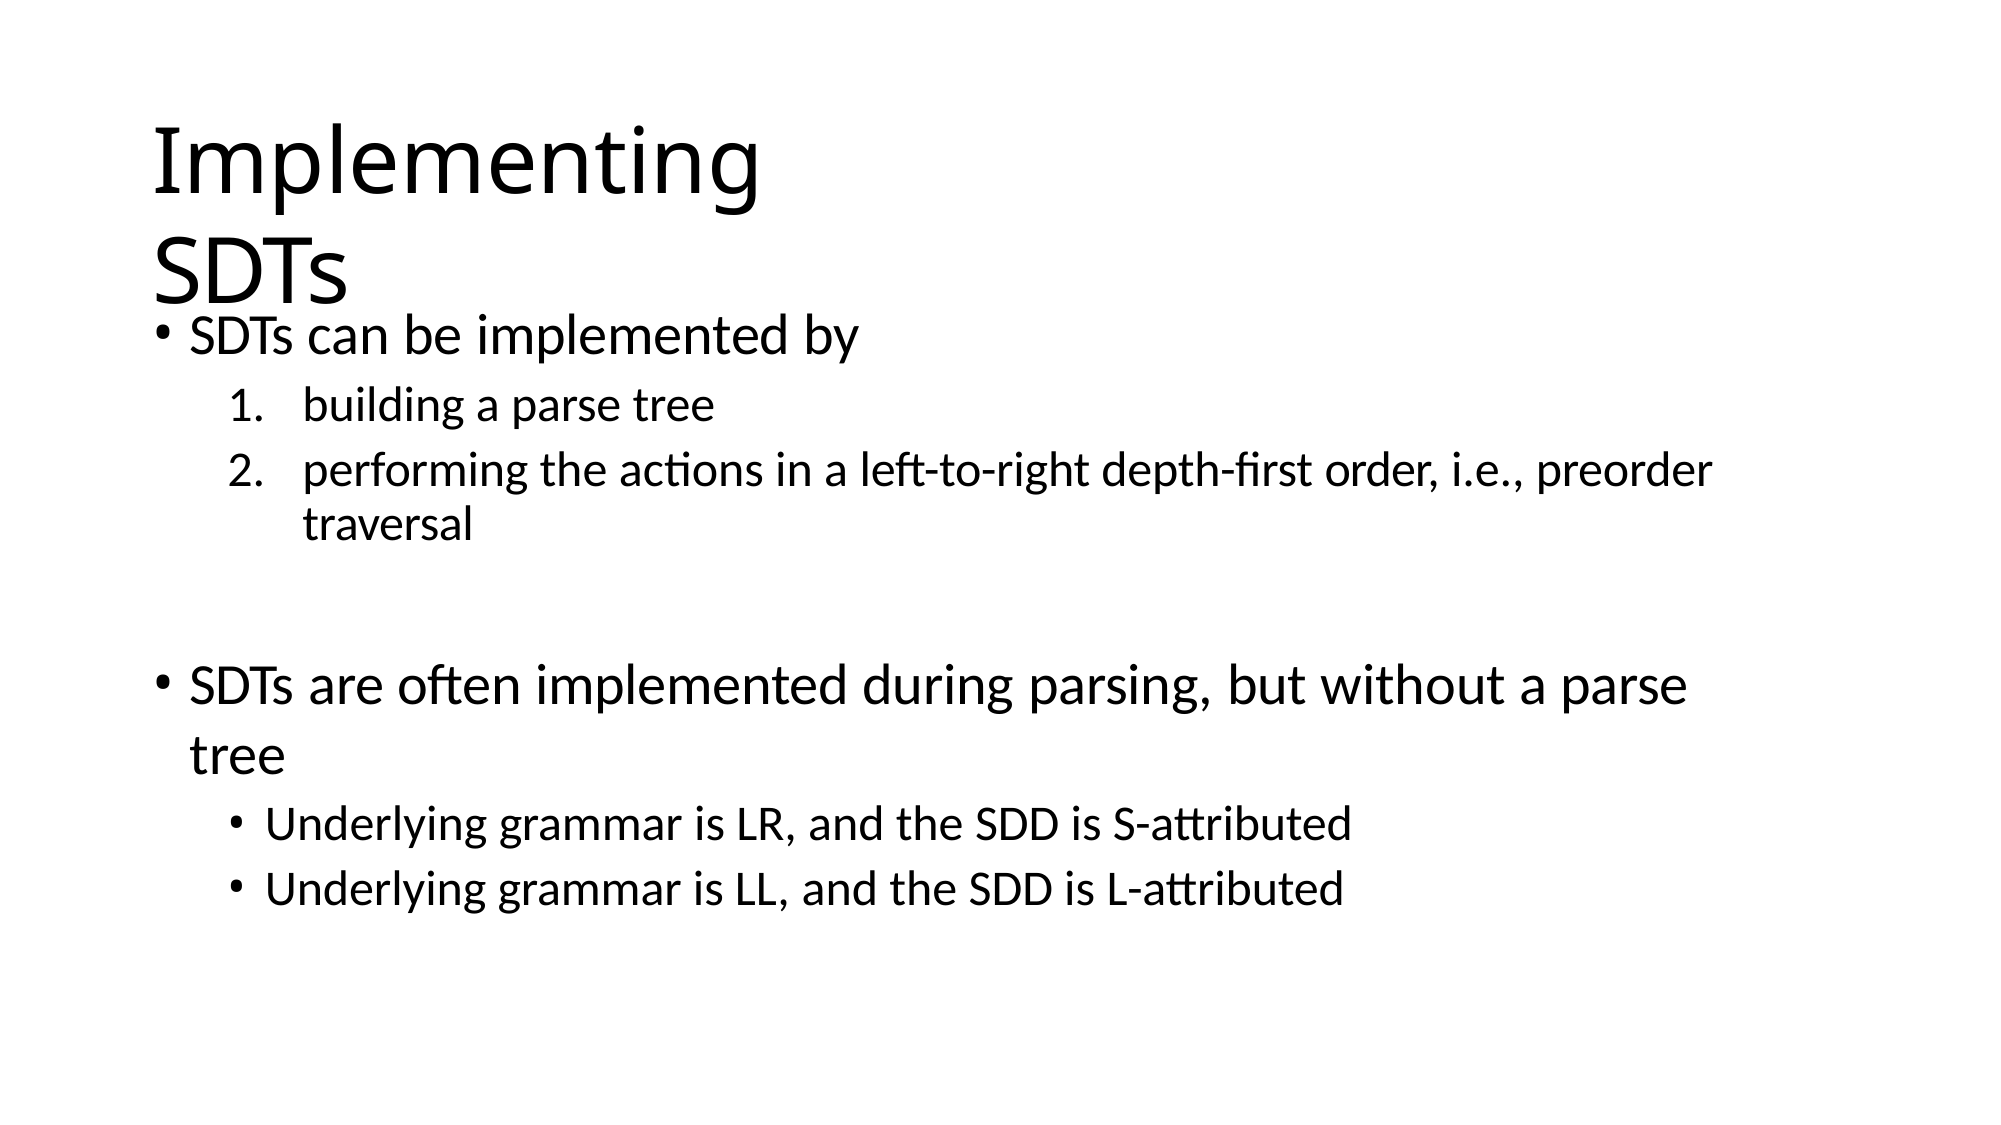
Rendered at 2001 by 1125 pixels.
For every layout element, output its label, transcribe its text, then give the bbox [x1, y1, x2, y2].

text_box SDTs can be implemented by building a parse tree performing the actions in a left-to-right depth-first order, i.e., preorder traversal SDTs are often implemented during parsing, but without a parse tree Underlying grammar is LR, and the SDD is S-attributed Underlying grammar is LL, and the SDD is L-attributed [150, 288, 1817, 916]
title Implementing SDTs [150, 100, 859, 288]
